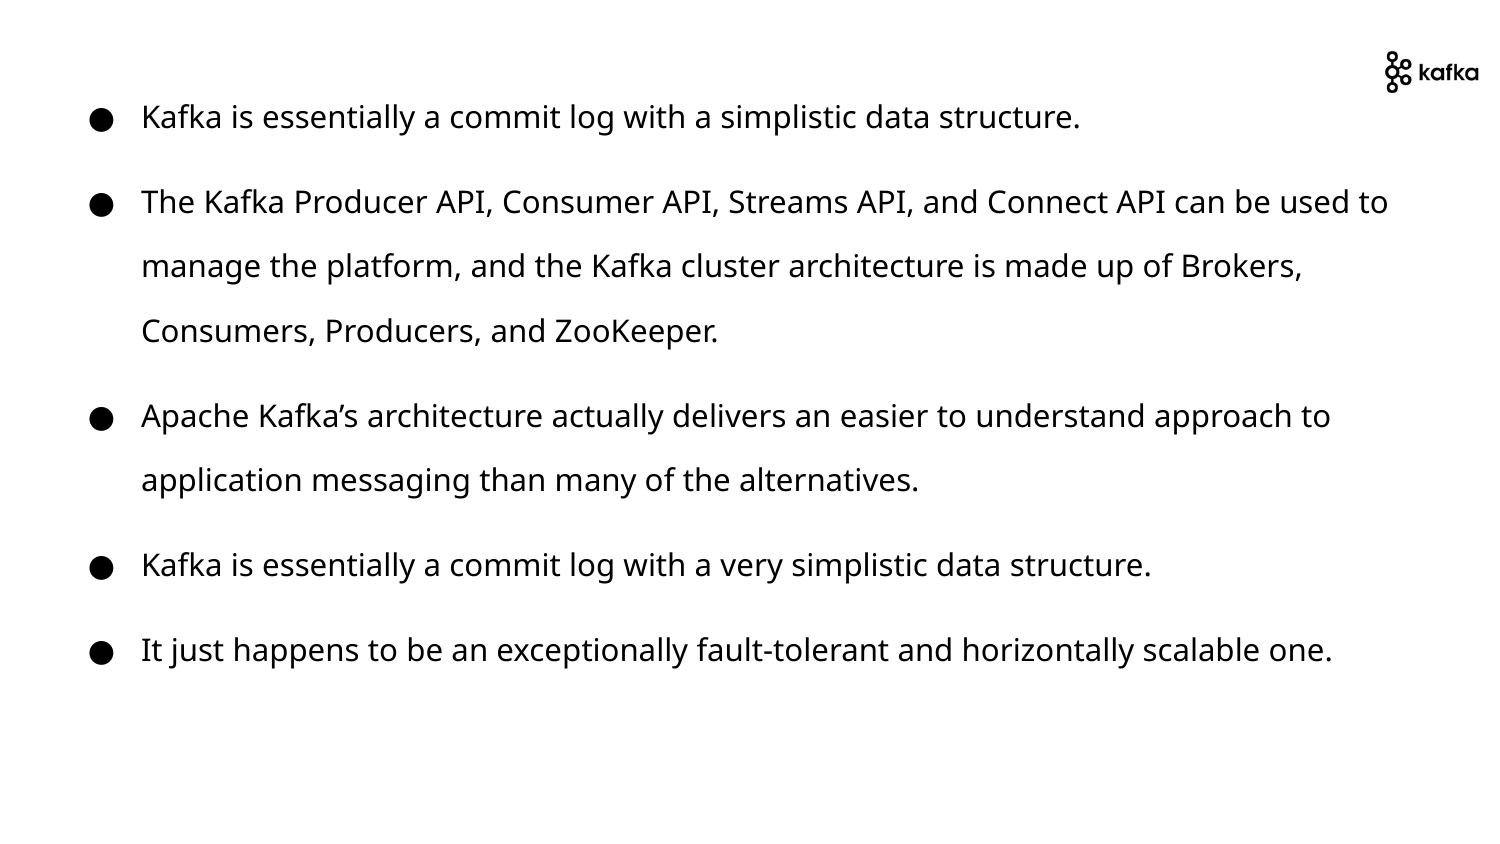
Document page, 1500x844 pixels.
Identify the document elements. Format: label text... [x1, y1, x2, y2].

list Kafka is essentially a commit log with a simplistic data structure. The Kafka Producer API, Consumer API, Streams API, and Connect API can be used to manage the platform, and the Kafka cluster architecture is made up of Brokers, Consumers, Producers, and ZooKeeper. Apache Kafka’s architecture actually delivers an easier to understand approach to application messaging than many of the alternatives. Kafka is essentially a commit log with a very simplistic data structure. It just happens to be an exceptionally fault-tolerant and horizontally scalable one. [51, 58, 1449, 785]
picture [1378, 19, 1485, 126]
